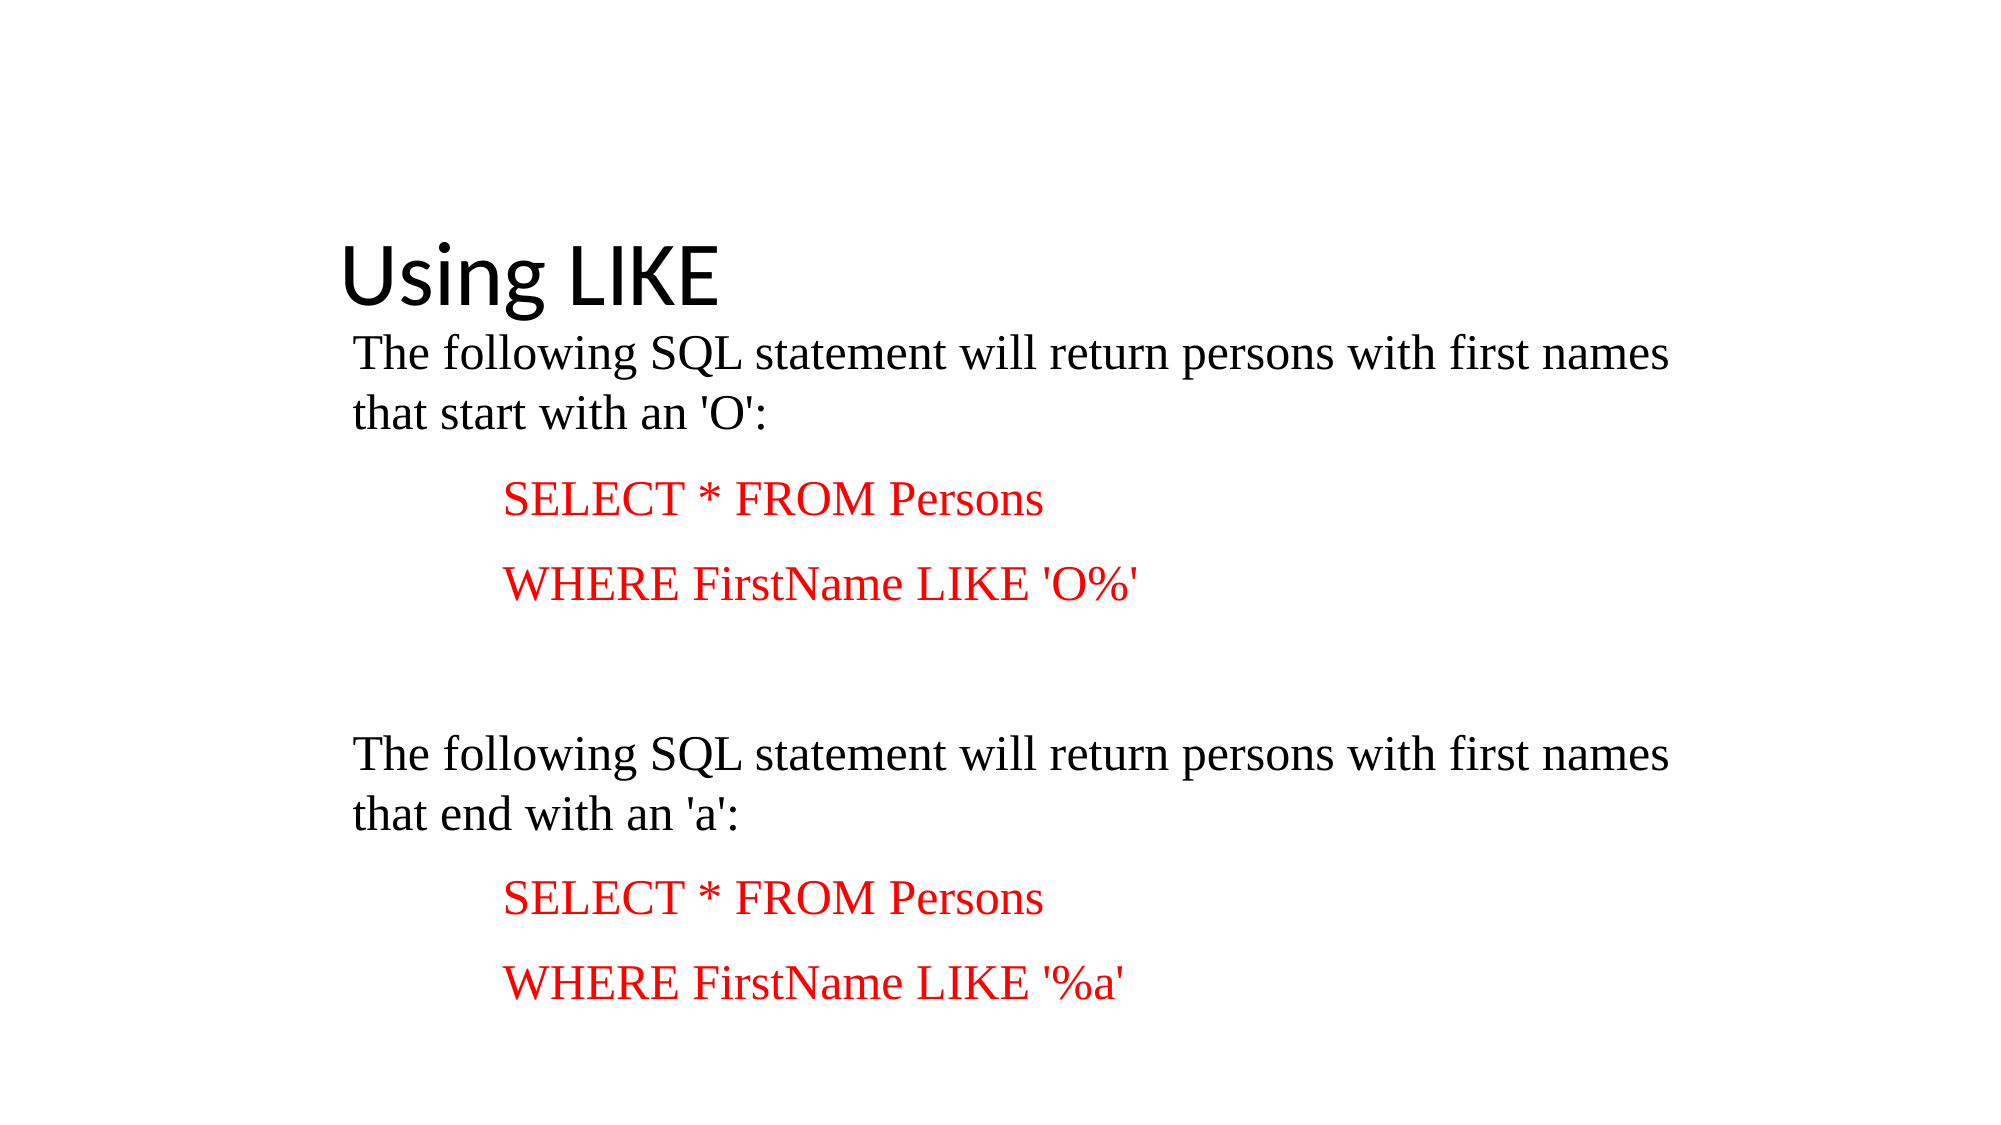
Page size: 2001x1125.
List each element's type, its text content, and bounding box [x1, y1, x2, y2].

title Using LIKE [324, 187, 1675, 363]
text_box The following SQL statement will return persons with first names that start with an 'O': SELECT * FROM Persons WHERE FirstName LIKE 'O%' The following SQL statement will return persons with first names that end with an 'a': SELECT * FROM Persons WHERE FirstName LIKE '%a' [337, 312, 1688, 1055]
